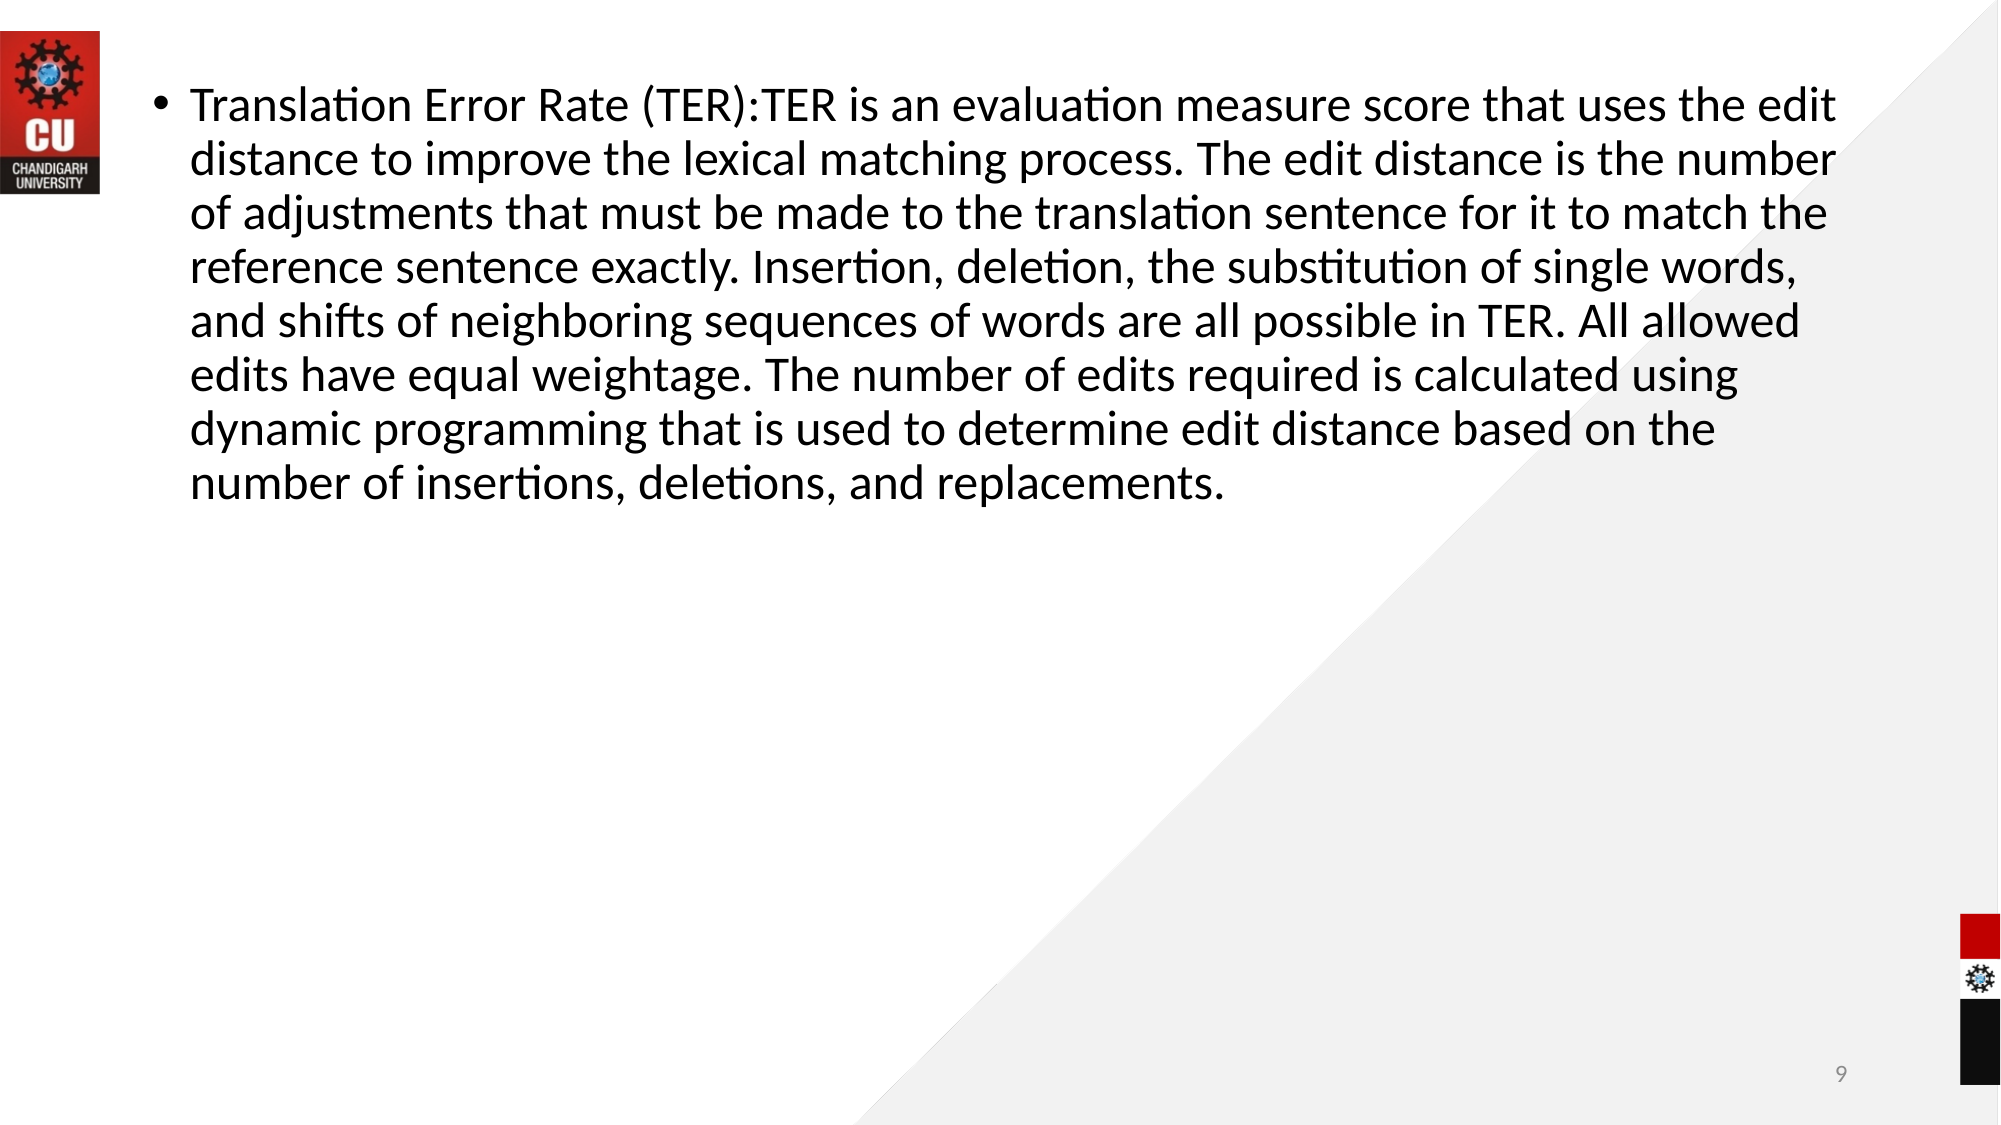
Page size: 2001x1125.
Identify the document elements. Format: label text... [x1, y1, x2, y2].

slide_number 9 [1412, 1042, 1863, 1103]
list Translation Error Rate (TER):TER is an evaluation measure score that uses the edit distance to improve the lexical matching process. The edit distance is the number of adjustments that must be made to the translation sentence for it to match the reference sentence exactly. Insertion, deletion, the substitution of single words, and shifts of neighboring sequences of words are all possible in TER. All allowed edits have equal weightage. The number of edits required is calculated using dynamic programming that is used to determine edit distance based on the number of insertions, deletions, and replacements. [137, 70, 1862, 551]
picture [0, 0, 2001, 1125]
